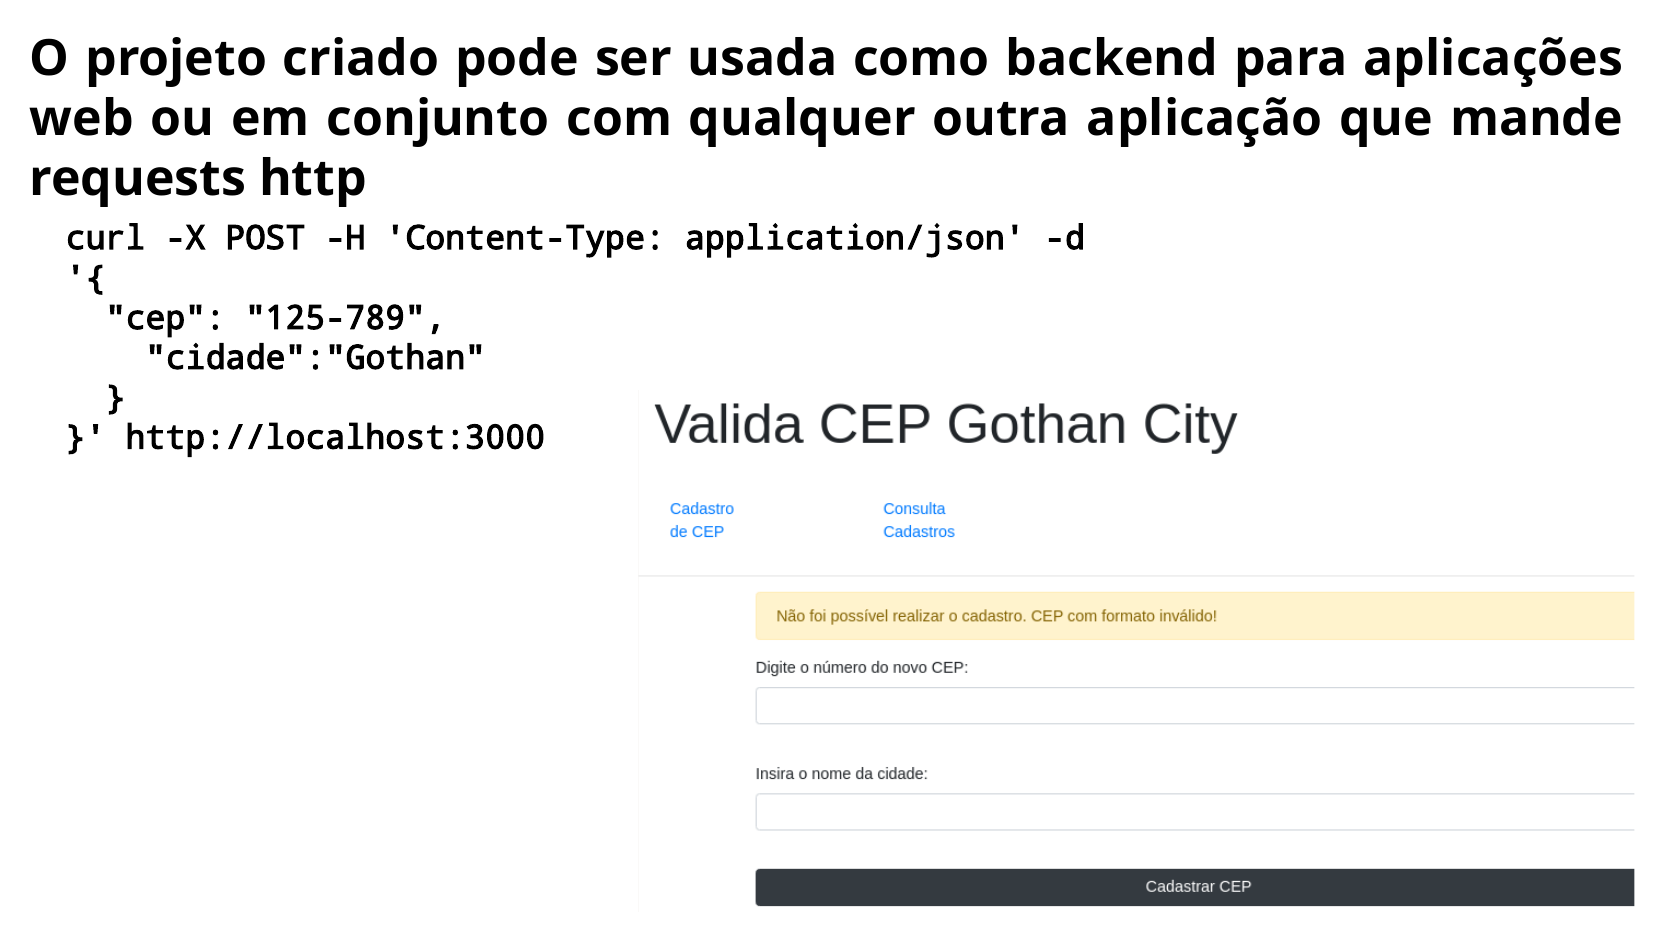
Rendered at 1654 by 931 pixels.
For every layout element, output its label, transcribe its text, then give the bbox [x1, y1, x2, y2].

picture [637, 389, 1635, 912]
text_box curl -X POST -H 'Content-Type: application/json' -d '{ "cep": "125-789", "cidade":"Gothan" } }' http://localhost:3000 [50, 208, 1146, 463]
text_box O projeto criado pode ser usada como backend para aplicações web ou em conjunto com qualquer outra aplicação que mande requests http [14, 18, 1639, 214]
